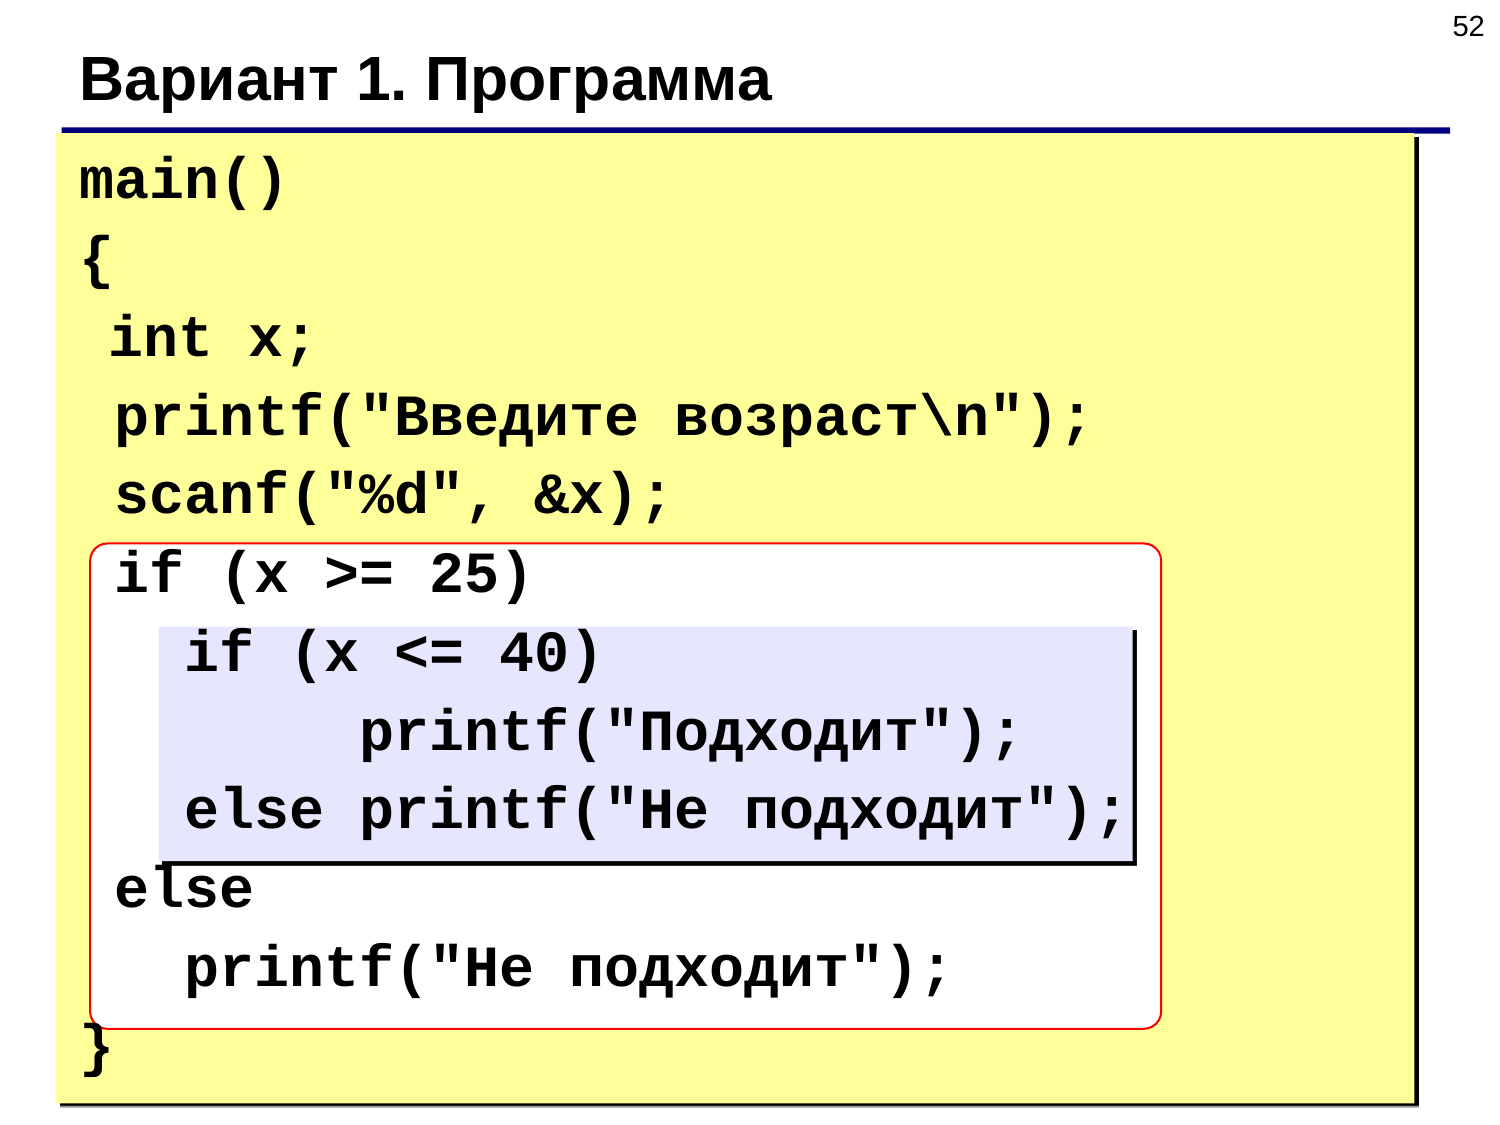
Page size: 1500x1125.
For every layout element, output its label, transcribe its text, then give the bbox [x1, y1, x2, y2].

text_box [55, 133, 1415, 1104]
text_box main() { int x; printf("Введите возраст\n"); scanf("%d", &x); if (x >= 25) if (x <= 40) printf("Подходит"); else printf("Не подходит"); else printf("Не подходит"); } [64, 133, 1350, 1084]
text_box Вариант 1. Программа [64, 31, 1401, 121]
slide_number 52 [1149, 0, 1500, 79]
